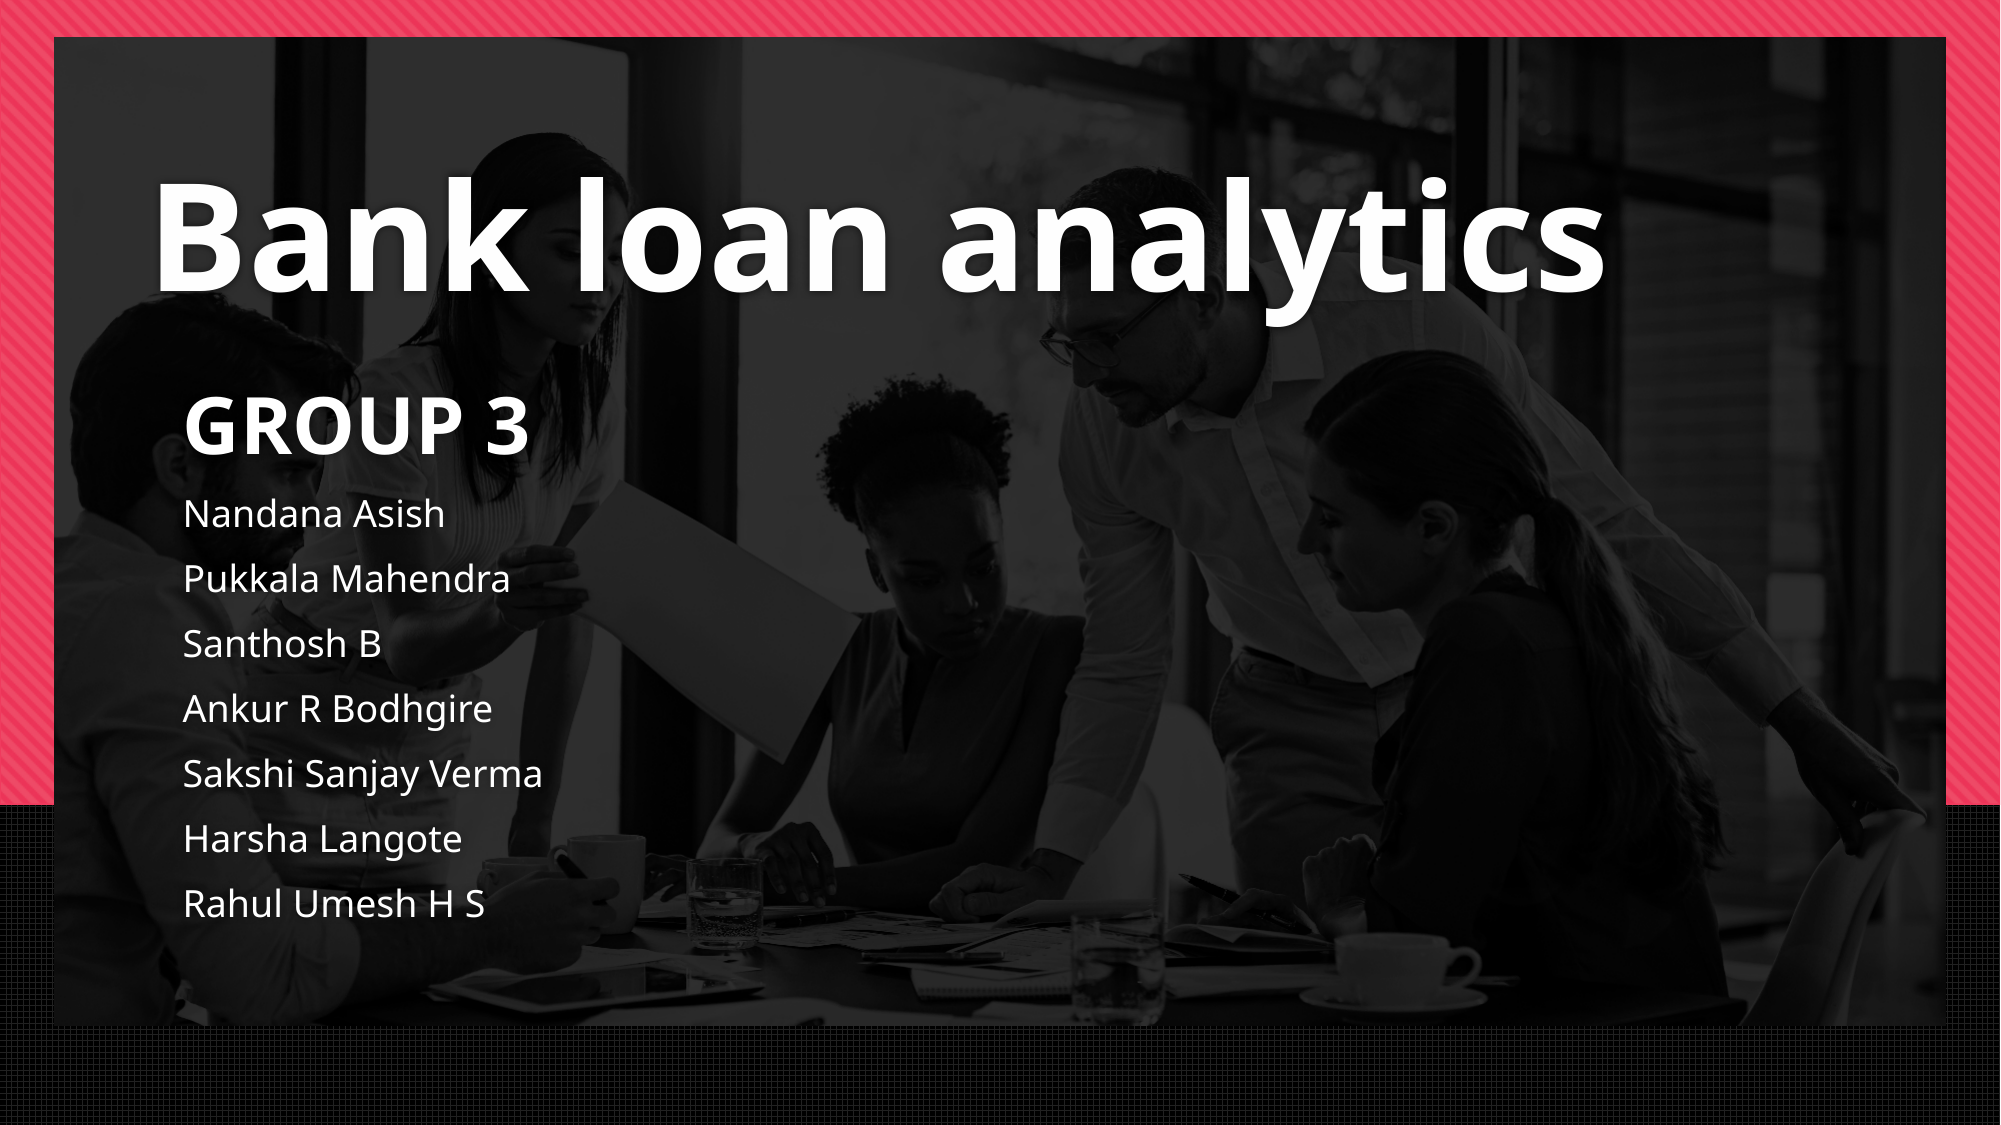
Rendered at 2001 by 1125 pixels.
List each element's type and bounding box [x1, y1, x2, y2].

picture [53, 36, 1947, 1027]
